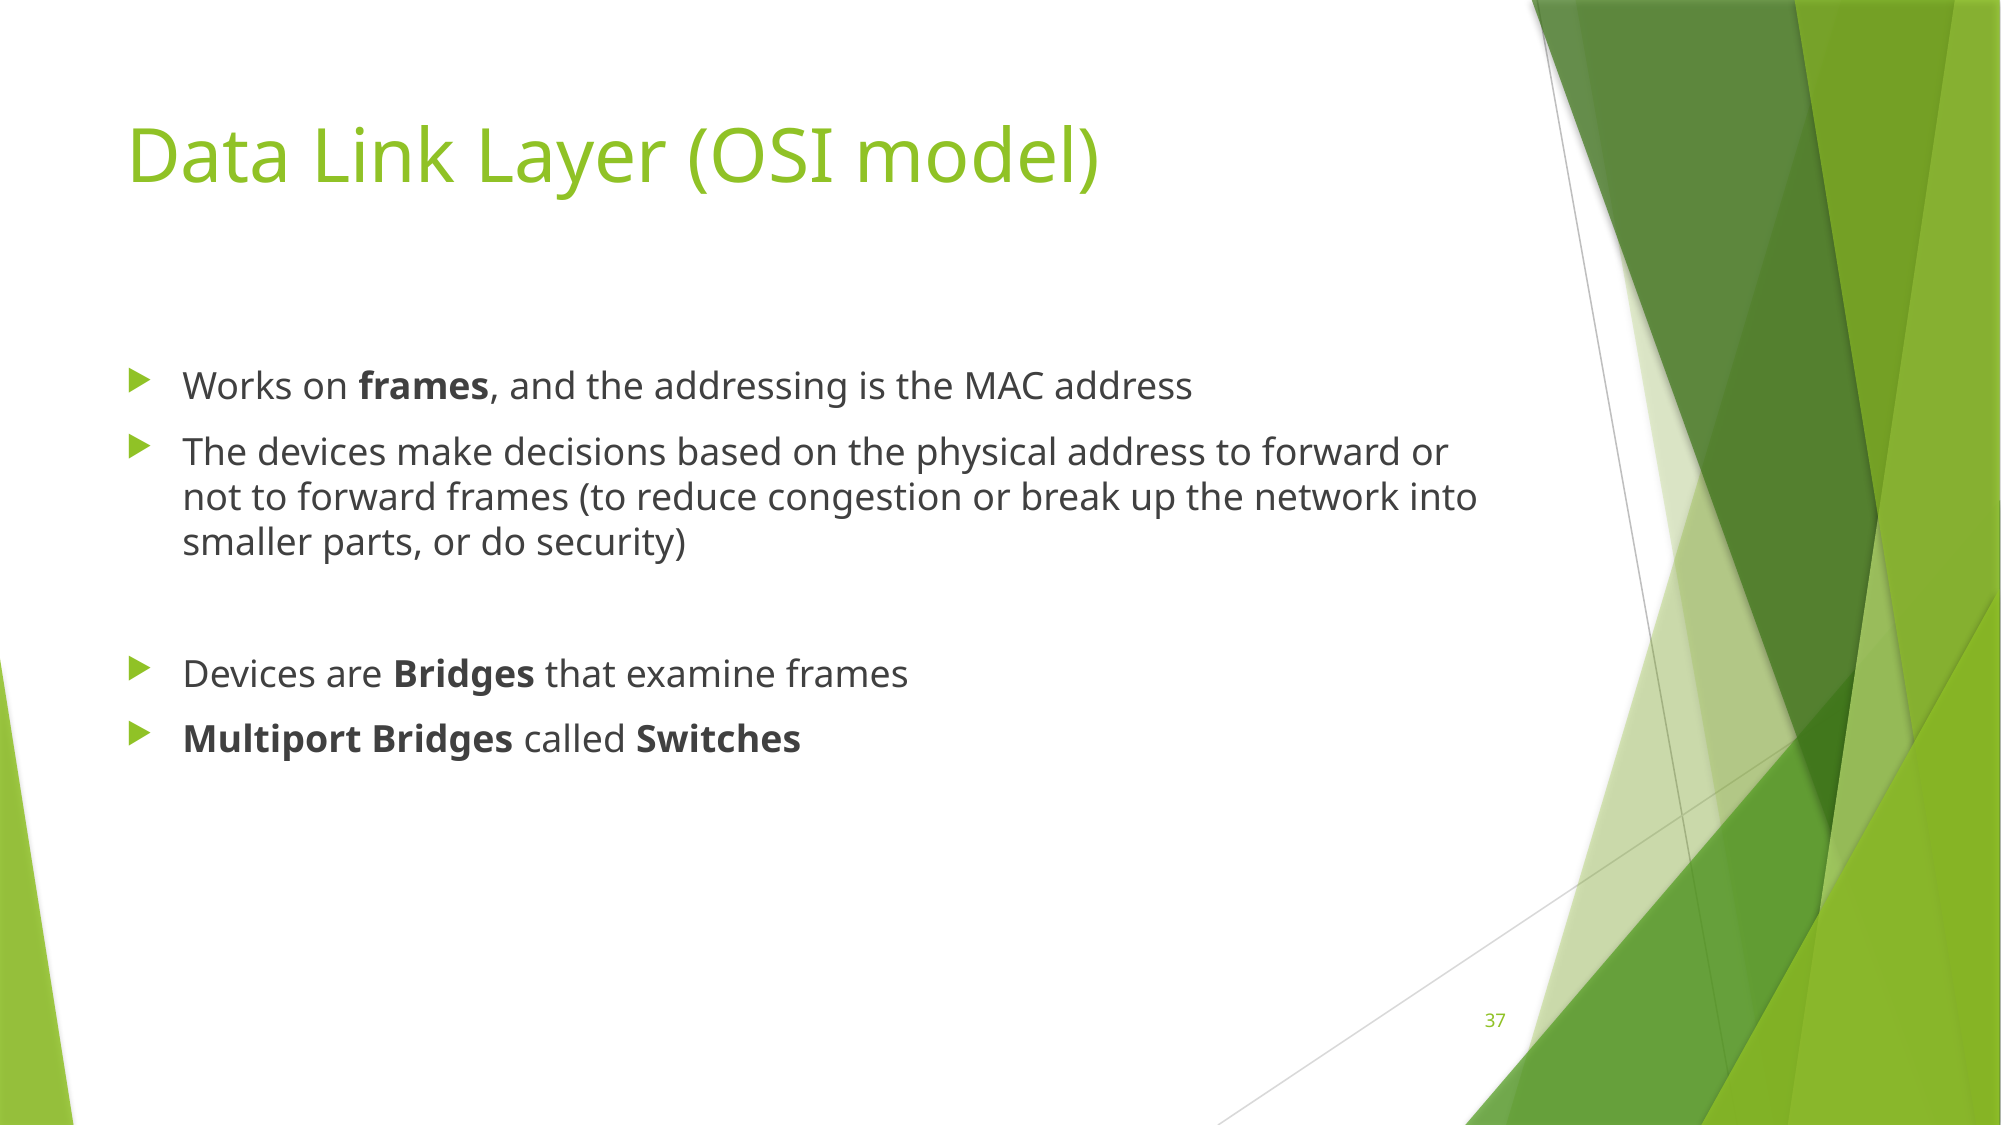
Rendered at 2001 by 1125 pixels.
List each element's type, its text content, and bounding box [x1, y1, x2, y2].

slide_number 37 [1409, 991, 1522, 1051]
title Data Link Layer (OSI model) [111, 99, 1522, 317]
list Works on frames, and the addressing is the MAC address The devices make decisions based on the physical address to forward or not to forward frames (to reduce congestion or break up the network into smaller parts, or do security) Devices are Bridges that examine frames Multiport Bridges called Switches [111, 354, 1522, 992]
